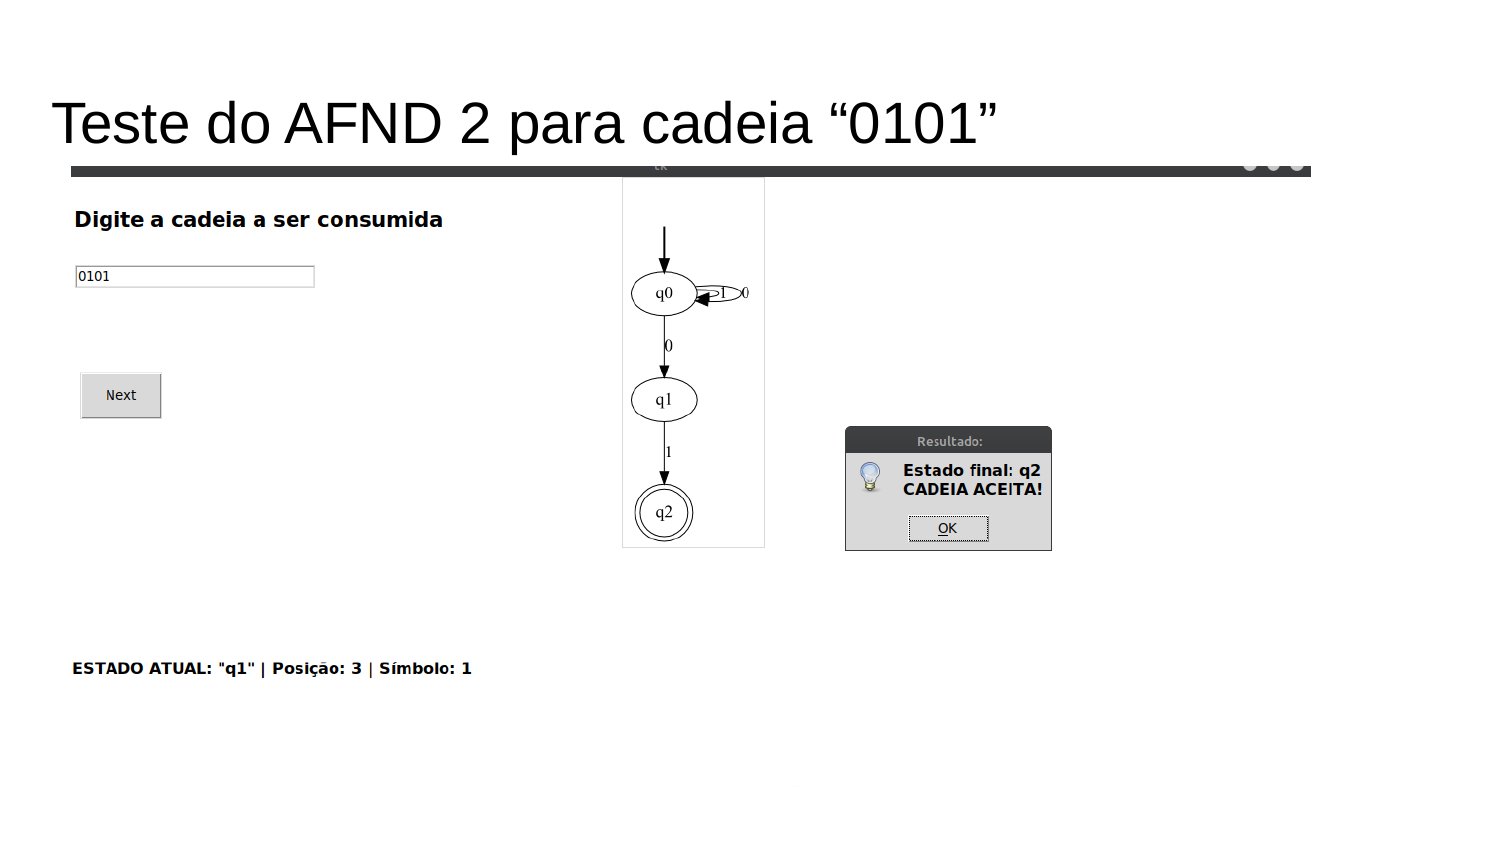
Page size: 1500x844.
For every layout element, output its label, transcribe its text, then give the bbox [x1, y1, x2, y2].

text_box Teste do AFND 2 para cadeia “0101” [51, 72, 1449, 167]
picture [71, 166, 1312, 787]
